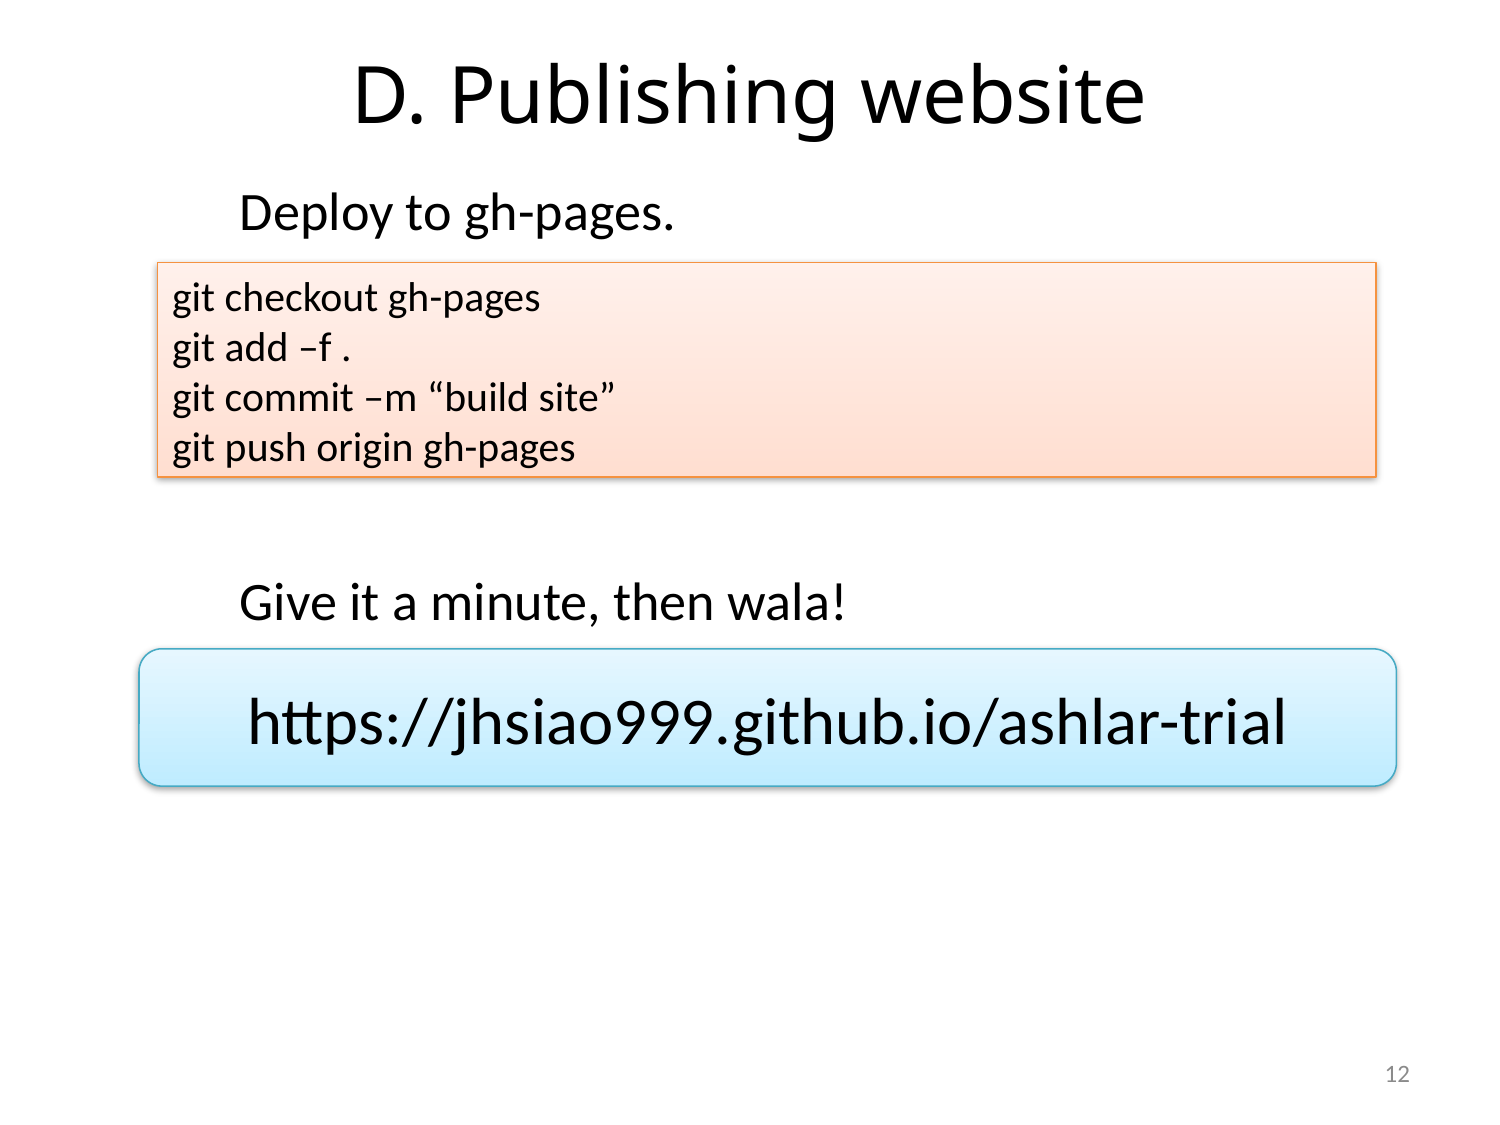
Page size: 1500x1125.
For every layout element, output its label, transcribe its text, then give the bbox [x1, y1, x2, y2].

text_box Deploy to gh-pages. Give it a minute, then wala! [74, 168, 1474, 898]
slide_number 12 [1074, 1042, 1425, 1103]
text_box https://jhsiao999.github.io/ashlar-trial [138, 648, 1398, 787]
title D. Publishing website [75, 0, 1425, 168]
text_box git checkout gh-pages git add –f . git commit –m “build site” git push origin gh-pages [157, 262, 1377, 478]
